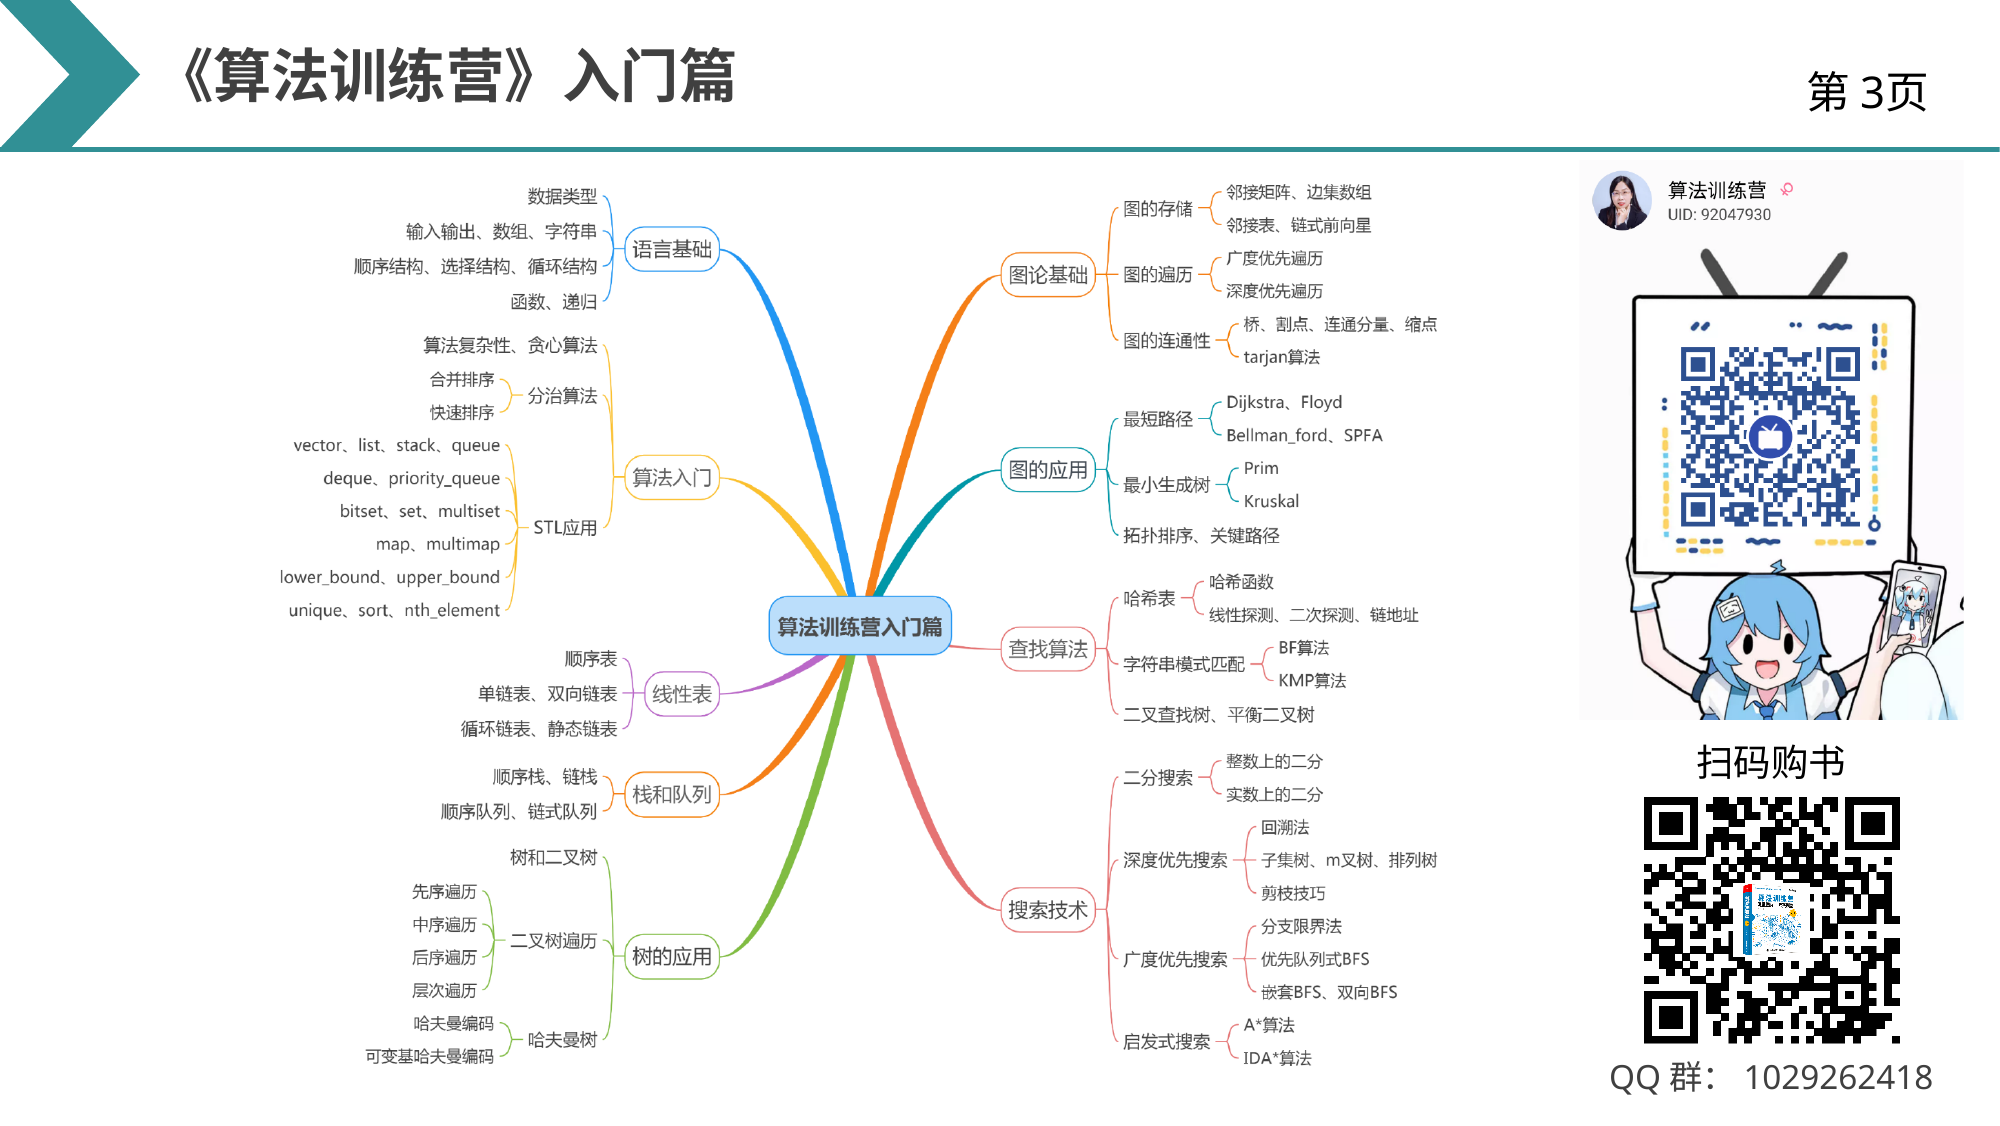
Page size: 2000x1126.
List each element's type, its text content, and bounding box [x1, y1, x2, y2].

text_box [1578, 731, 1964, 1108]
picture [1578, 160, 1964, 721]
text_box [0, 0, 140, 148]
picture [255, 160, 1461, 1090]
text_box 《算法训练营》入门篇 [140, 31, 790, 117]
